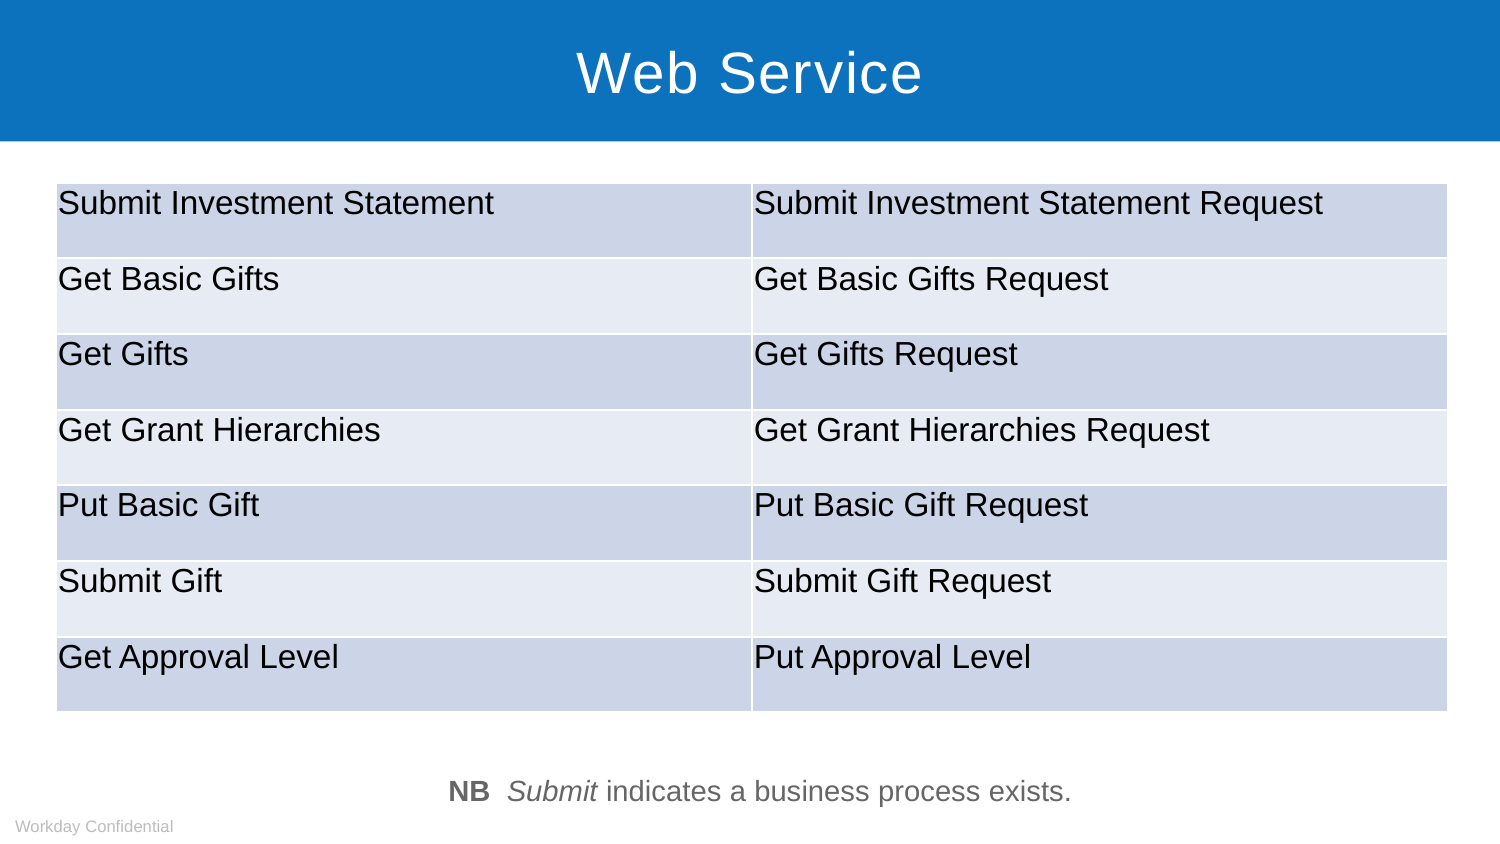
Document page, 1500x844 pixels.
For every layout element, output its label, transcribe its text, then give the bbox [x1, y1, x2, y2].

title Web Service [0, 0, 1500, 142]
table_cell Get Basic Gifts Request [753, 259, 1447, 333]
table_cell Get Approval Level [57, 638, 751, 711]
table_cell Get Basic Gifts [57, 259, 751, 333]
table_cell Put Approval Level [753, 638, 1447, 711]
table_cell Put Basic Gift [57, 486, 751, 560]
table_cell Submit Gift [57, 562, 751, 636]
table_cell Get Gifts [57, 335, 751, 409]
table_cell Submit Gift Request [753, 562, 1447, 636]
table_header Submit Investment Statement Request [753, 184, 1447, 257]
table_cell Get Grant Hierarchies Request [753, 411, 1447, 484]
list NB Submit indicates a business process exists. [433, 764, 1500, 824]
table_header Submit Investment Statement [57, 184, 751, 257]
table_cell Put Basic Gift Request [753, 486, 1447, 560]
table_cell Get Gifts Request [753, 335, 1447, 409]
table_cell Get Grant Hierarchies [57, 411, 751, 484]
footer Workday Confidential [0, 798, 507, 844]
